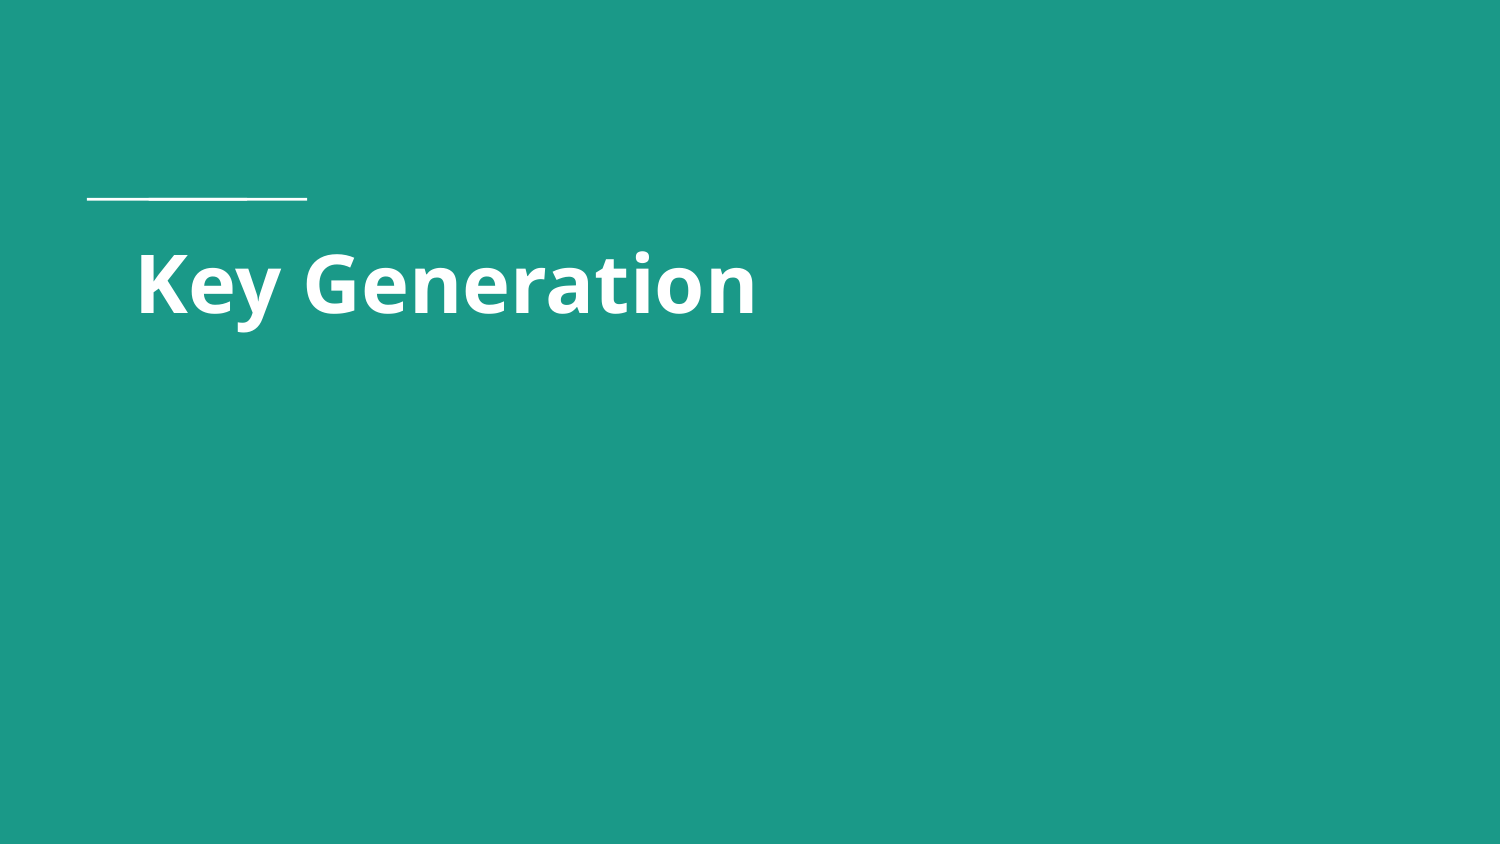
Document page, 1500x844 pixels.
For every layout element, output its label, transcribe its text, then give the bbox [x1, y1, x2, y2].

title Key Generation [119, 216, 1381, 466]
